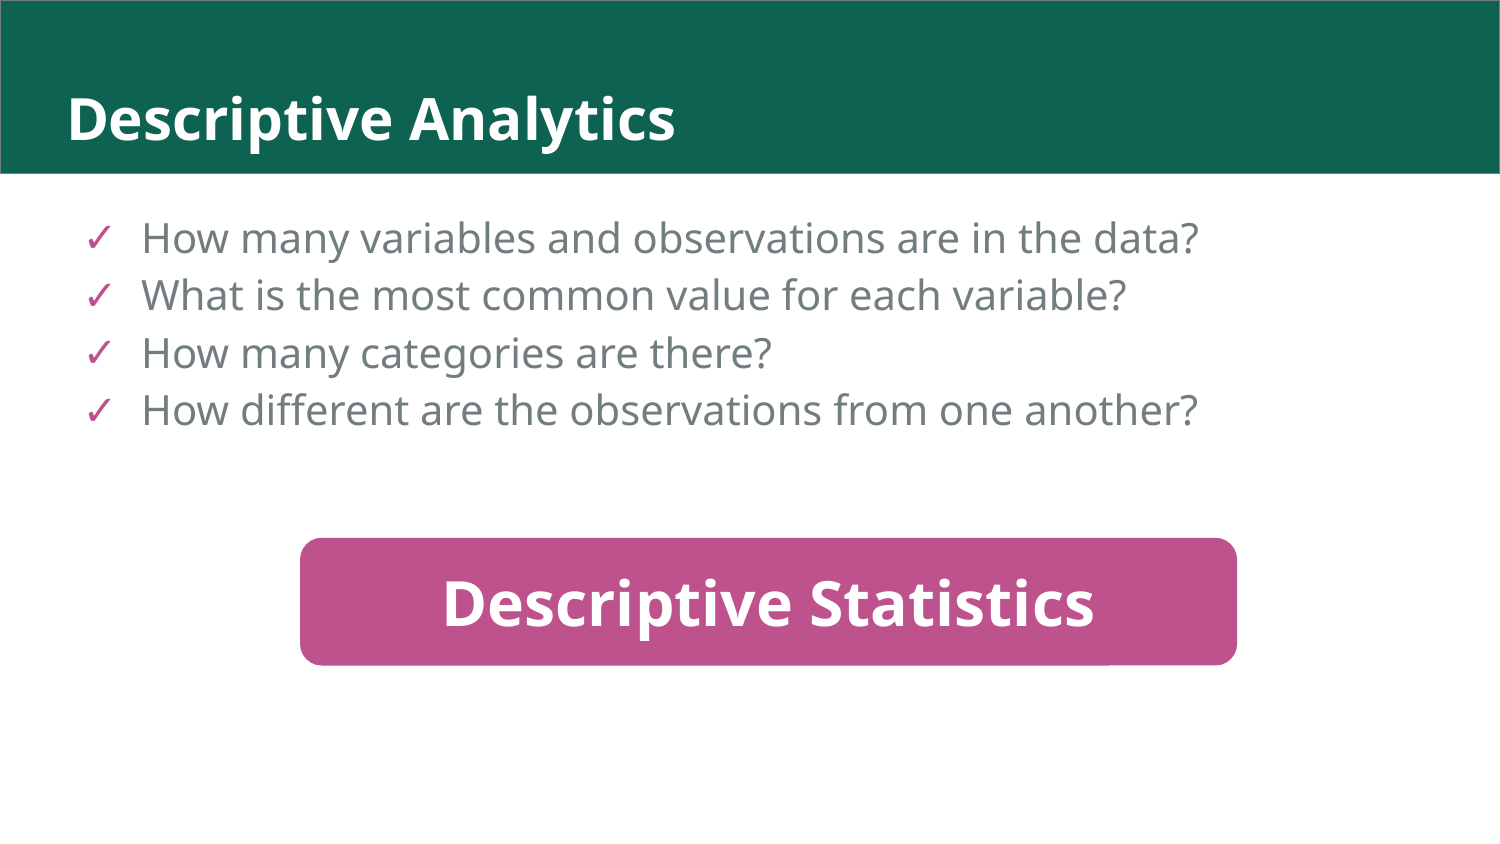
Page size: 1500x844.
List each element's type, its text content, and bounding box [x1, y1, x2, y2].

list How many variables and observations are in the data? What is the most common value for each variable? How many categories are there? How different are the observations from one another? [51, 189, 1449, 750]
title Descriptive Analytics [51, 72, 1449, 167]
text_box Descriptive Statistics [300, 538, 1237, 665]
